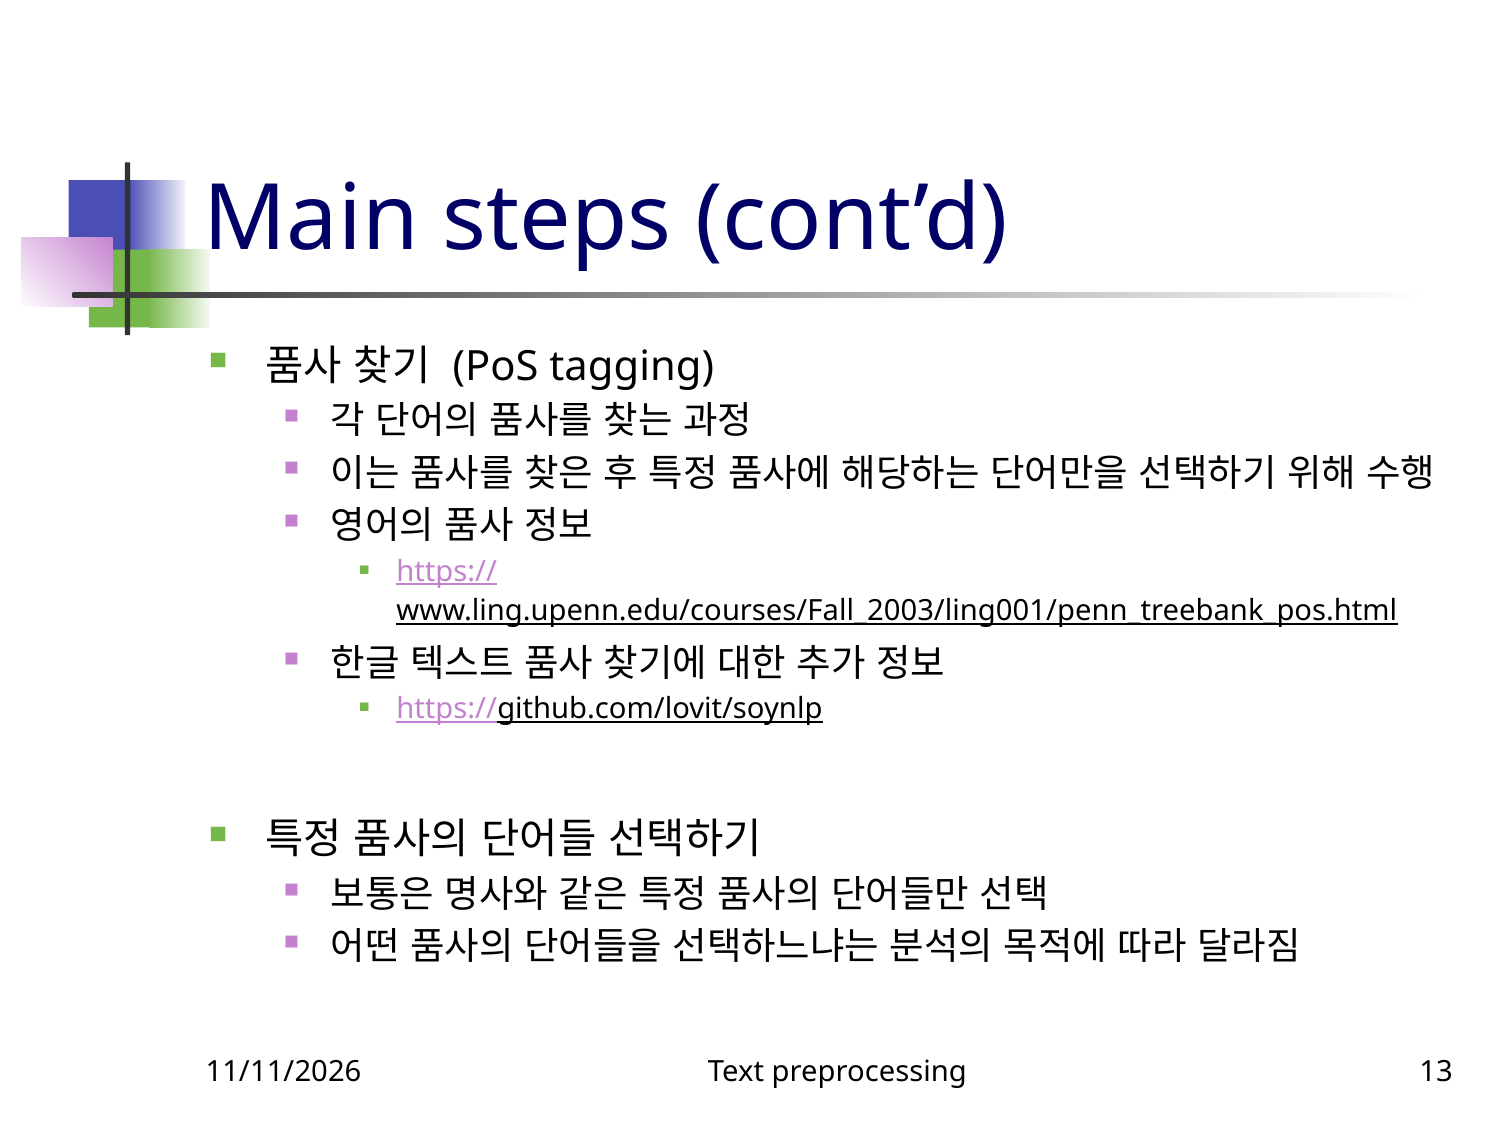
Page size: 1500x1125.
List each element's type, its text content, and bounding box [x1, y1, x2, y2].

title Main steps (cont’d) [188, 35, 1468, 275]
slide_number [190, 1024, 504, 1100]
list 품사 찾기 (PoS tagging) 각 단어의 품사를 찾는 과정 이는 품사를 찾은 후 특정 품사에 해당하는 단어만을 선택하기 위해 수행 영어의 품사 정보 https://www.ling.upenn.edu/courses/Fall_2003/ling001/penn_treebank_pos.html 한글 텍스트 품사 찾기에 대한 추가 정보 https://github.com/lovit/soynlp 특정 품사의 단어들 선택하기 보통은 명사와 같은 특정 품사의 단어들만 선택 어떤 품사의 단어들을 선택하느냐는 분석의 목적에 따라 달라짐 [193, 331, 1469, 1006]
footer Text preprocessing [600, 1024, 1075, 1100]
slide_number 13 [1155, 1024, 1468, 1100]
